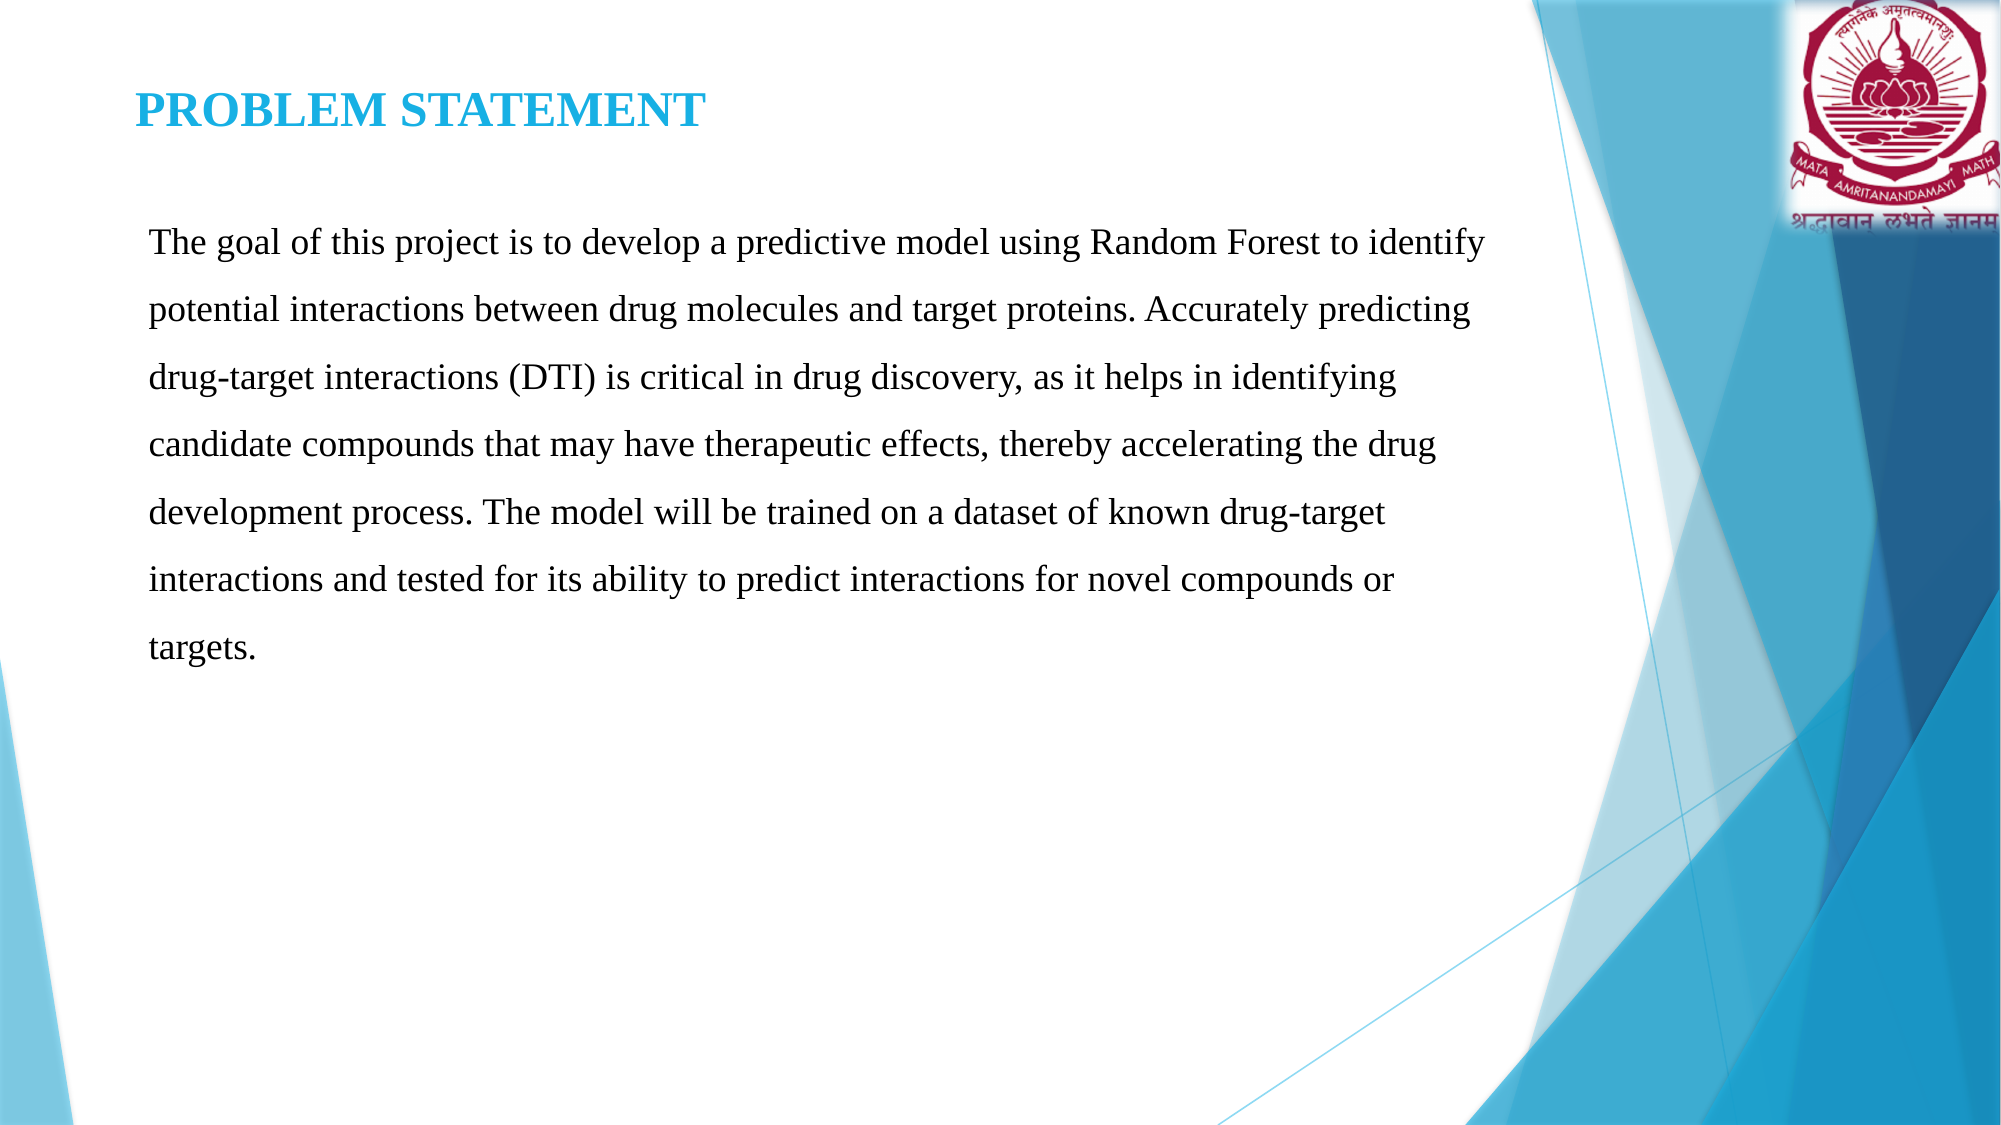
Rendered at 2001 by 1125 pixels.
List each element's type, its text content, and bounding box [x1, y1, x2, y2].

picture [1765, 0, 2000, 241]
text_box The goal of this project is to develop a predictive model using Random Forest to identify potential interactions between drug molecules and target proteins. Accurately predicting drug-target interactions (DTI) is critical in drug discovery, as it helps in identifying candidate compounds that may have therapeutic effects, thereby accelerating the drug development process. The model will be trained on a dataset of known drug-target interactions and tested for its ability to predict interactions for novel compounds or targets. [133, 187, 1520, 675]
text_box PROBLEM STATEMENT [120, 69, 1474, 144]
